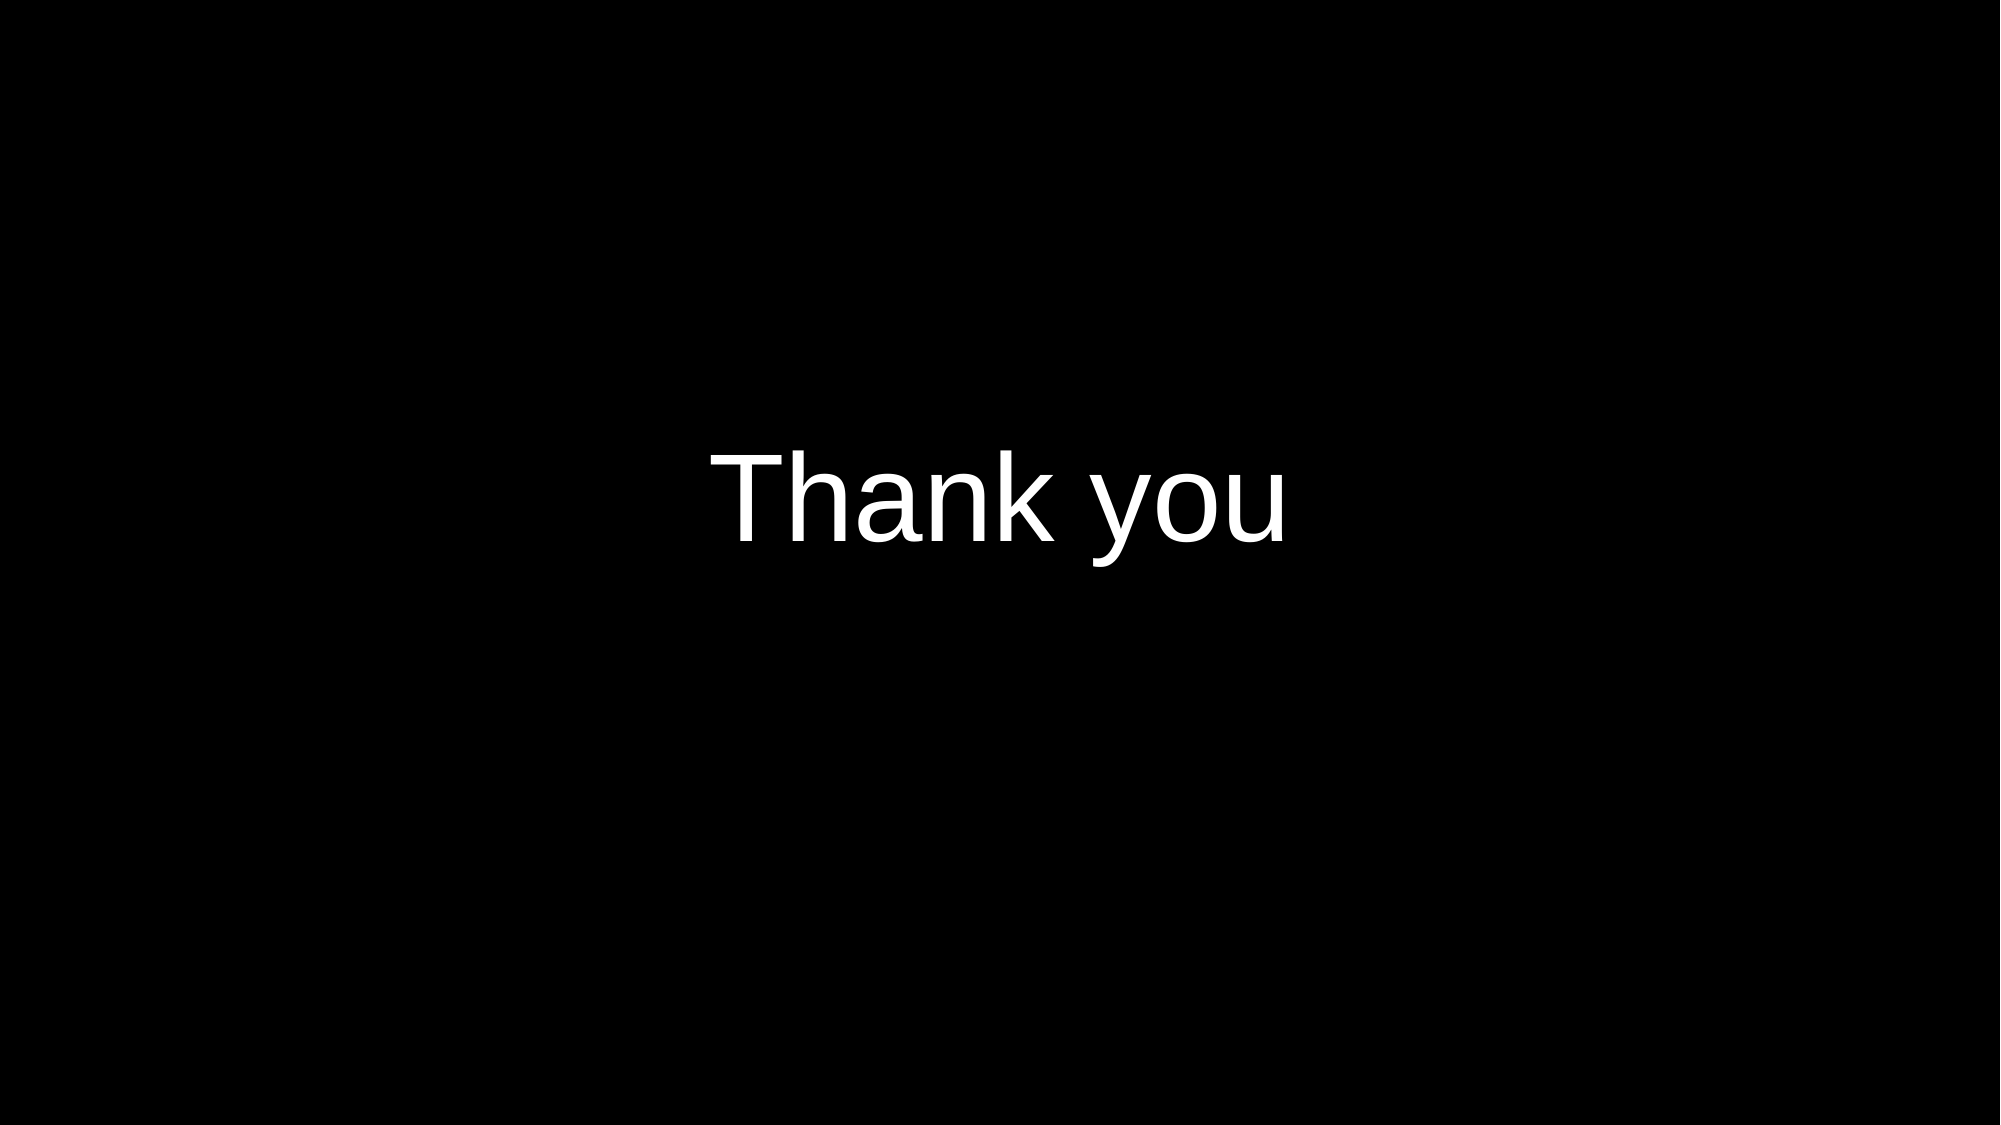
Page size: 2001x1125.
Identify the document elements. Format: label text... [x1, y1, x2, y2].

title Thank you [249, 184, 1750, 576]
